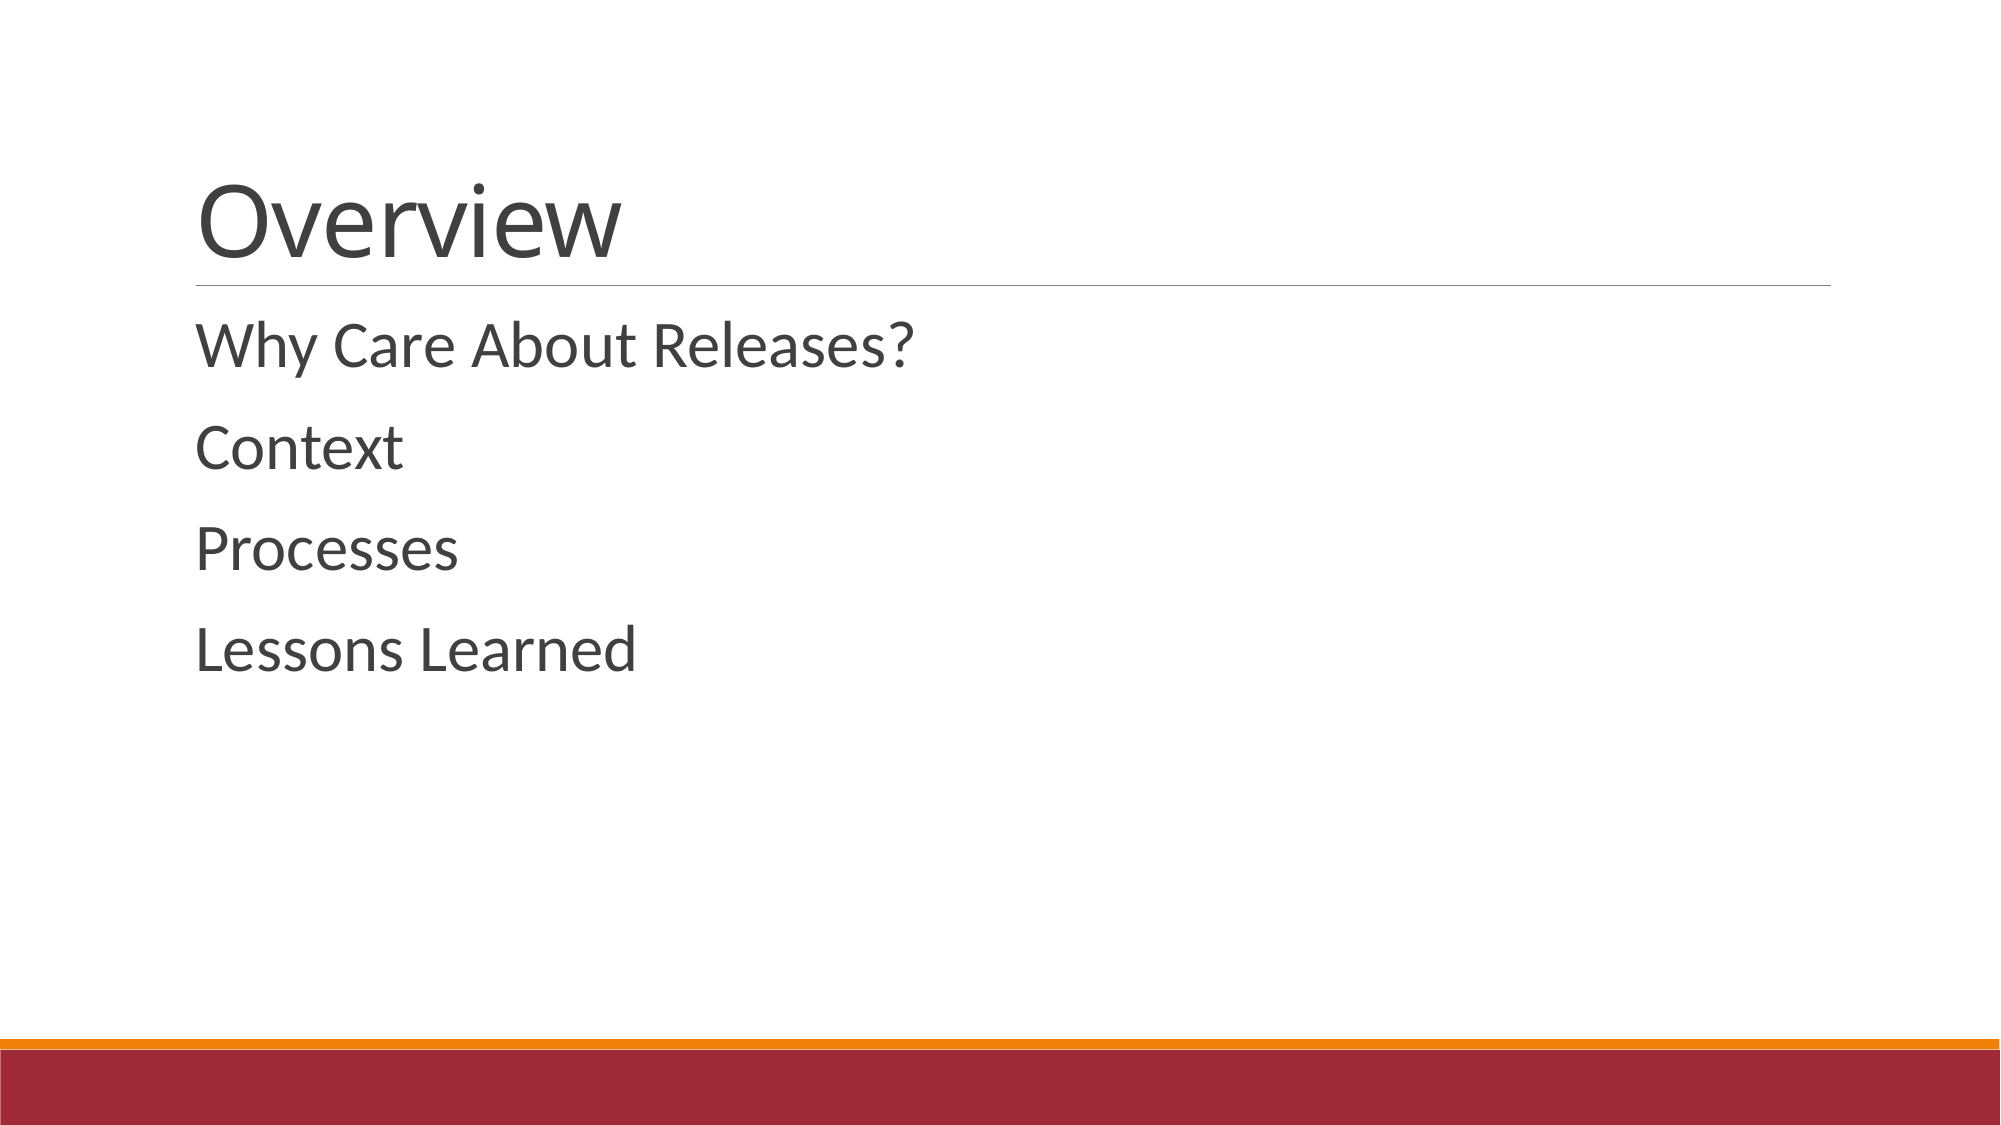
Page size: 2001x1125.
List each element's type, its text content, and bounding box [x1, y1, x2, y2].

list Why Care About Releases? Context Processes Lessons Learned [180, 302, 1830, 963]
title Overview [180, 47, 1830, 285]
